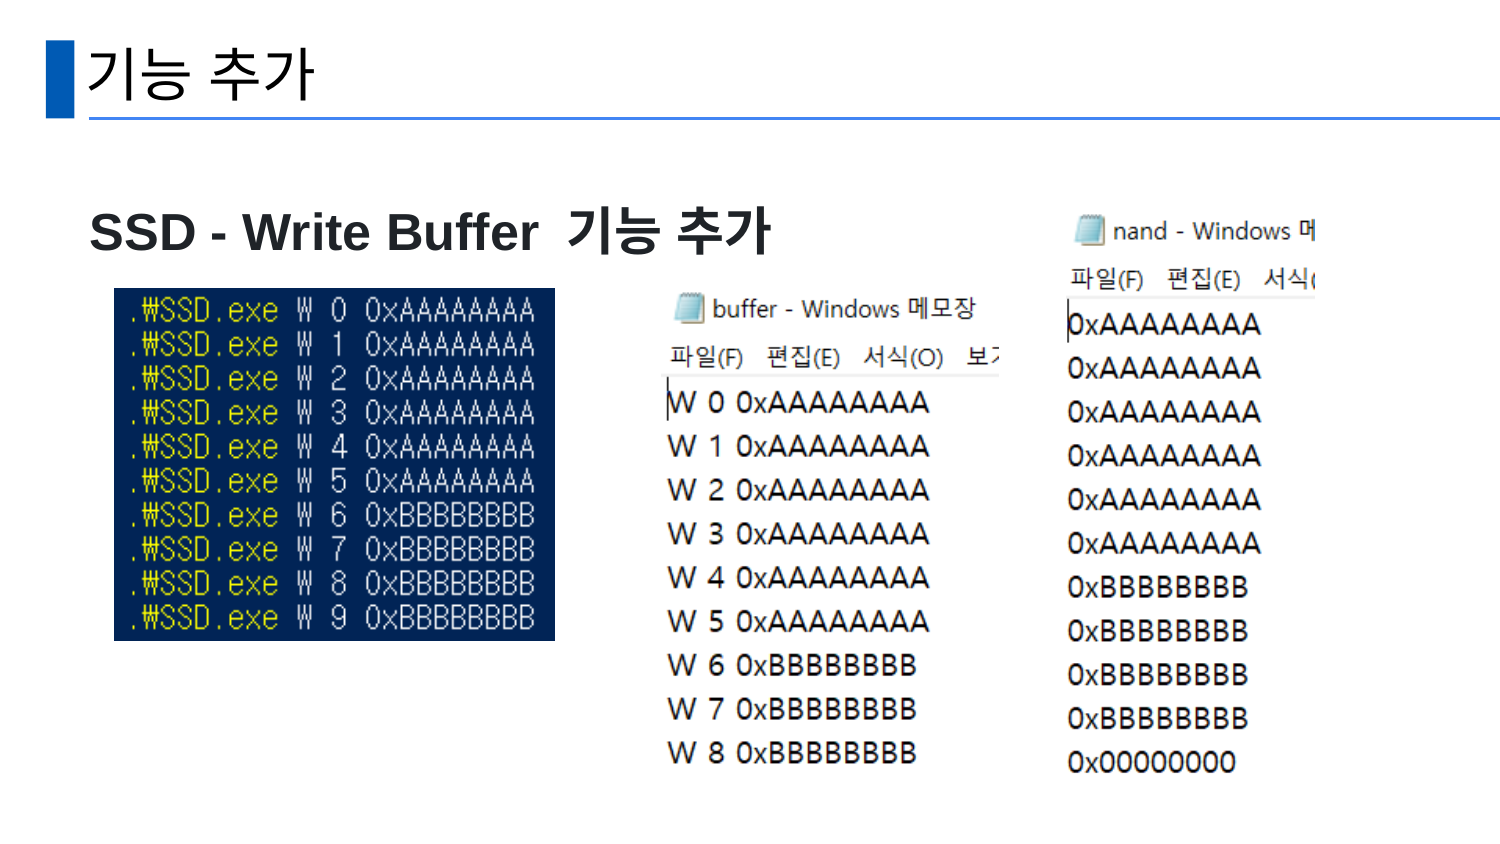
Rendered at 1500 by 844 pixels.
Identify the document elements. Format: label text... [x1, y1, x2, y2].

picture [661, 288, 1000, 784]
title 기능 추가 [74, 38, 1369, 118]
picture [1065, 209, 1315, 784]
picture [114, 288, 555, 642]
text_box SSD - Write Buffer 기능 추가 [74, 174, 813, 276]
